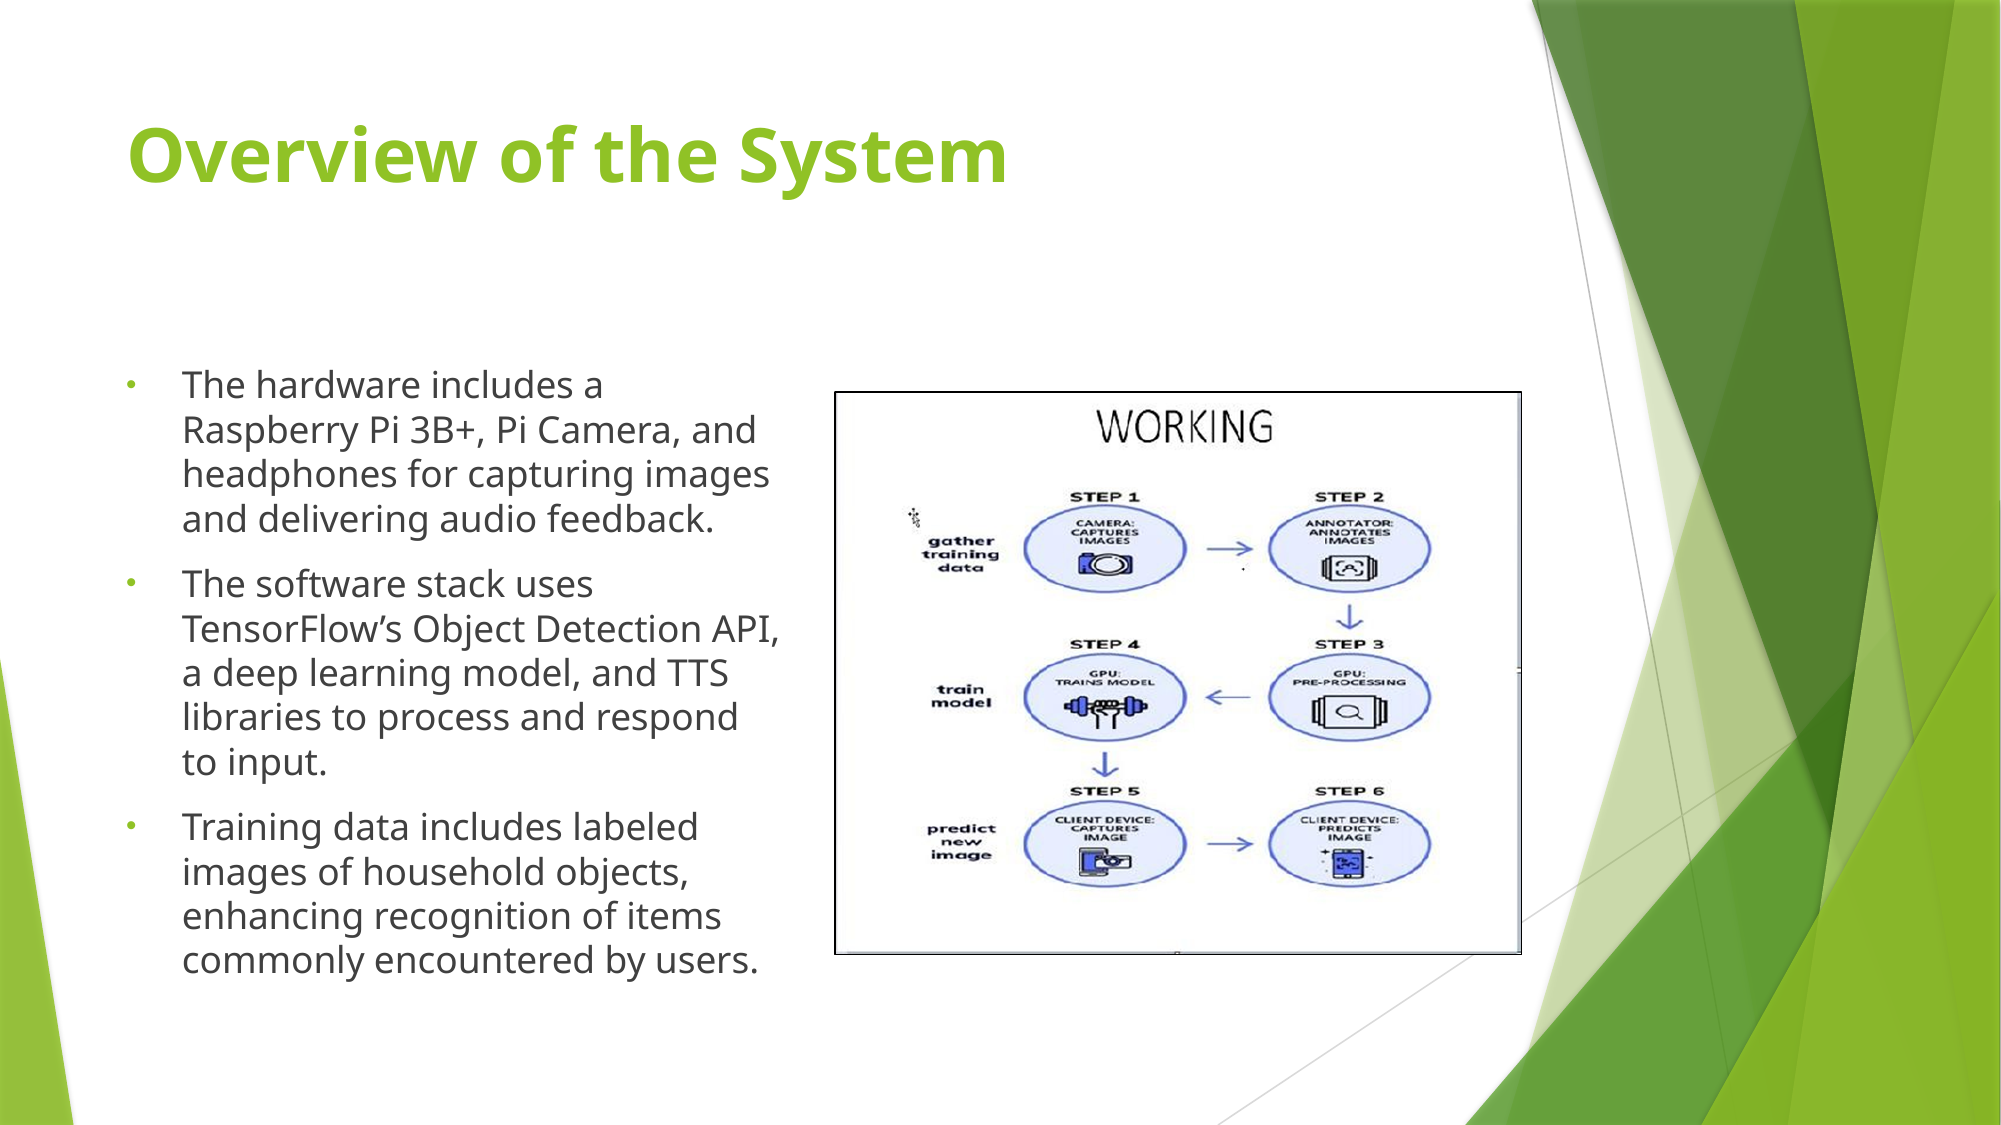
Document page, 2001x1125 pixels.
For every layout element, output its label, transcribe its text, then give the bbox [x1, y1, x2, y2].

title Overview of the System [111, 99, 1522, 317]
list The hardware includes a Raspberry Pi 3B+, Pi Camera, and headphones for capturing images and delivering audio feedback. The software stack uses TensorFlow’s Object Detection API, a deep learning model, and TTS libraries to process and respond to input. Training data includes labeled images of household objects, enhancing recognition of items commonly encountered by users. [111, 354, 798, 992]
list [834, 390, 1522, 955]
